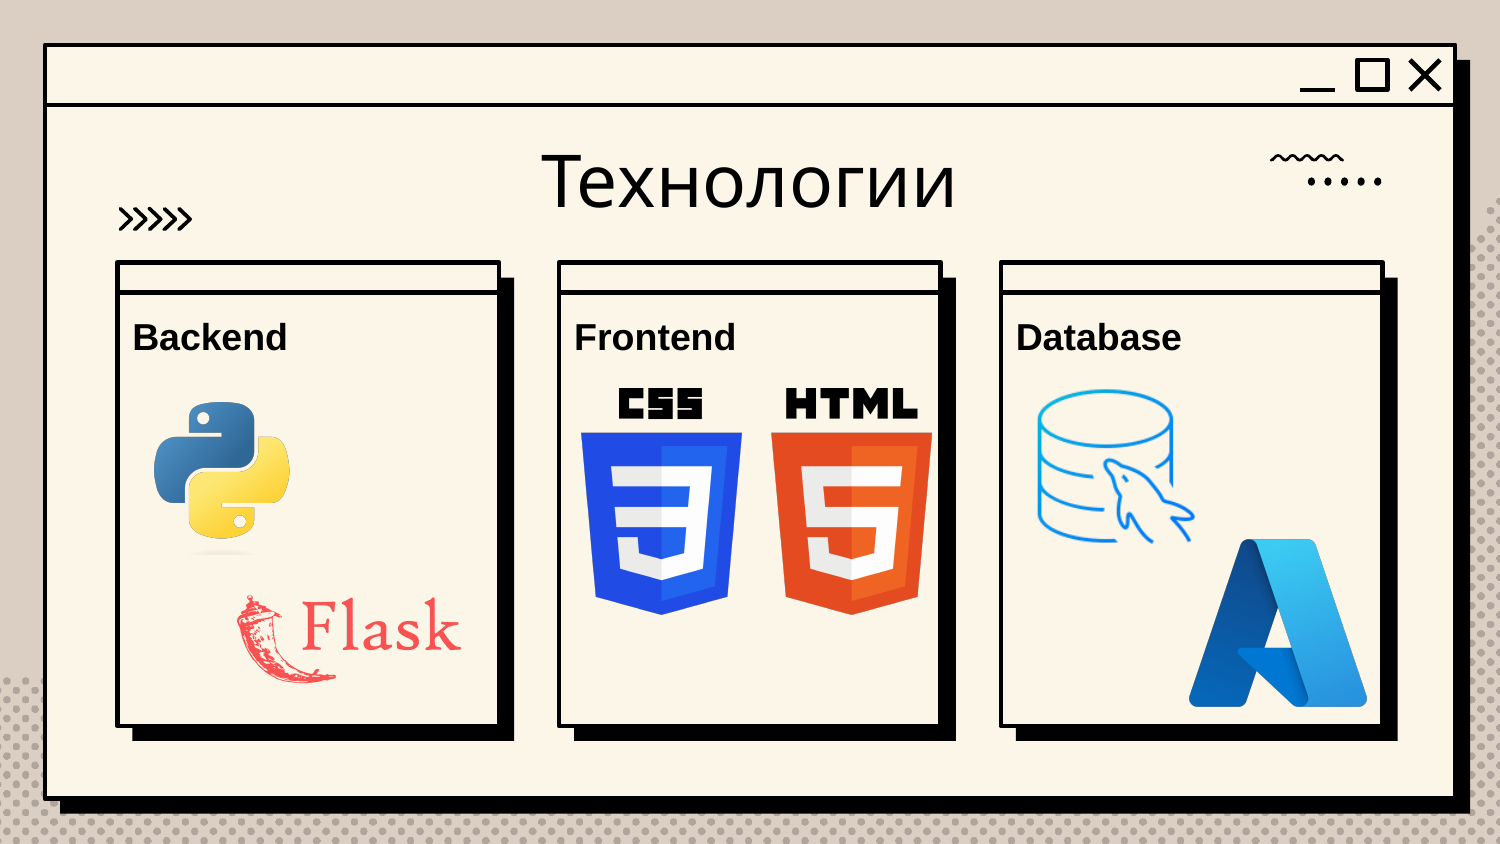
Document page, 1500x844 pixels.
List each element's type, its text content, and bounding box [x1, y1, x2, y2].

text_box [117, 262, 515, 742]
text_box [1357, 177, 1365, 186]
text_box [133, 207, 148, 231]
text_box [1324, 177, 1332, 186]
picture [580, 388, 932, 616]
text_box [1269, 154, 1345, 162]
text_box [162, 207, 177, 231]
picture [154, 402, 471, 761]
title Технологии [116, 120, 1383, 233]
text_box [1000, 262, 1398, 742]
text_box [177, 207, 193, 231]
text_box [558, 262, 957, 742]
text_box [1374, 177, 1382, 186]
picture [983, 344, 1375, 720]
text_box [147, 206, 163, 231]
text_box [1340, 177, 1349, 186]
text_box [119, 207, 134, 231]
text_box [1307, 177, 1315, 186]
